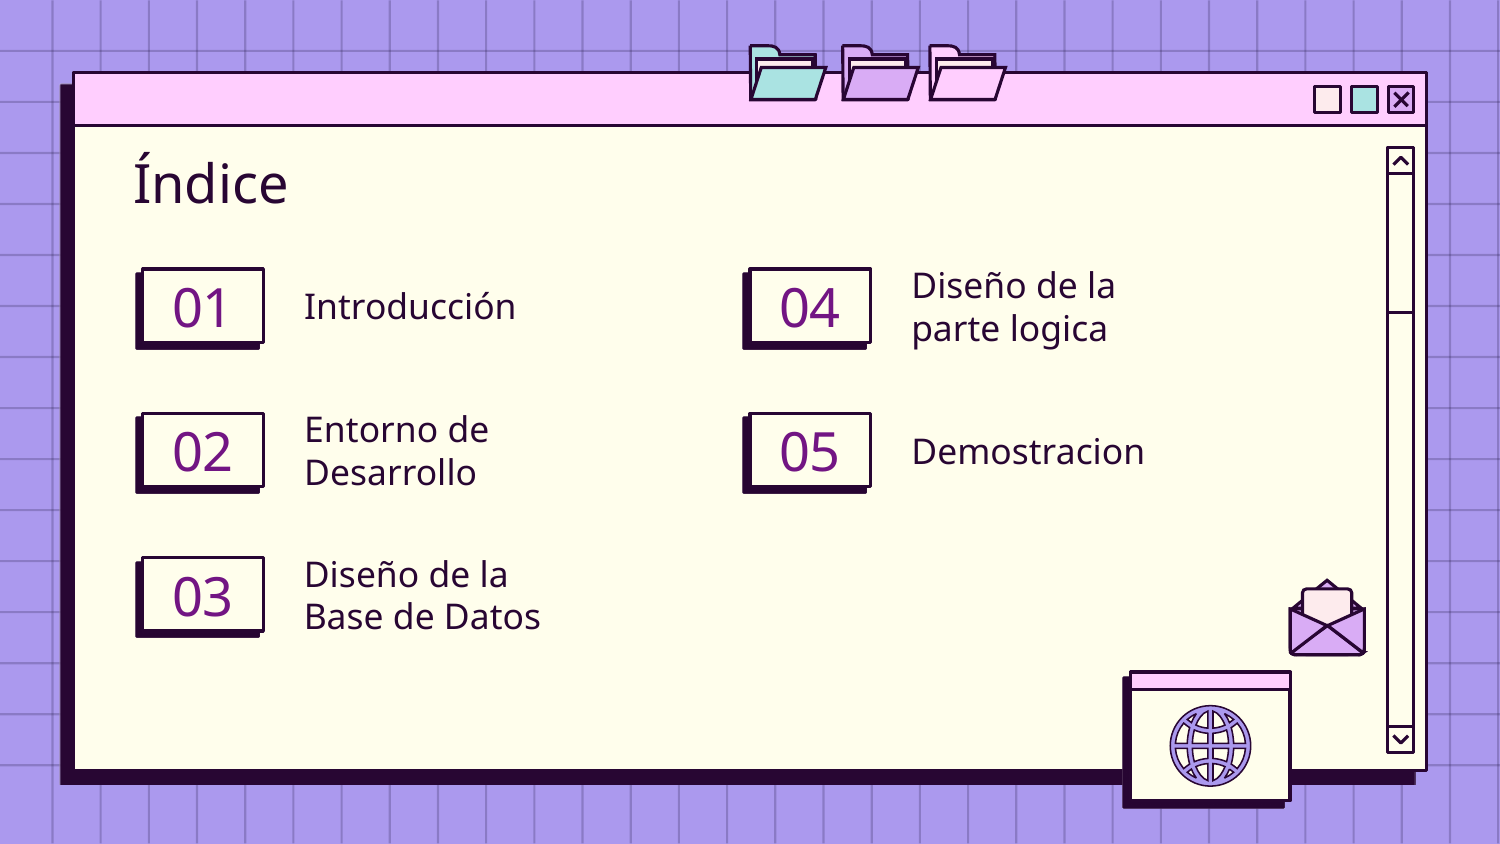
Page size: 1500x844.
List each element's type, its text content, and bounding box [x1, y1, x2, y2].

subtitle Diseño de la parte logica [896, 251, 1275, 360]
title 02 [141, 412, 265, 488]
subtitle Demostracion [896, 395, 1275, 505]
title Índice [118, 134, 1382, 229]
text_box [1289, 579, 1365, 655]
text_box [1130, 671, 1291, 802]
title 04 [748, 267, 872, 344]
subtitle Diseño de la Base de Datos [288, 540, 667, 649]
title 05 [748, 412, 872, 488]
subtitle Introducción [289, 251, 668, 360]
title 01 [141, 267, 265, 344]
title 03 [141, 556, 265, 633]
subtitle Entorno de Desarrollo [289, 395, 668, 505]
